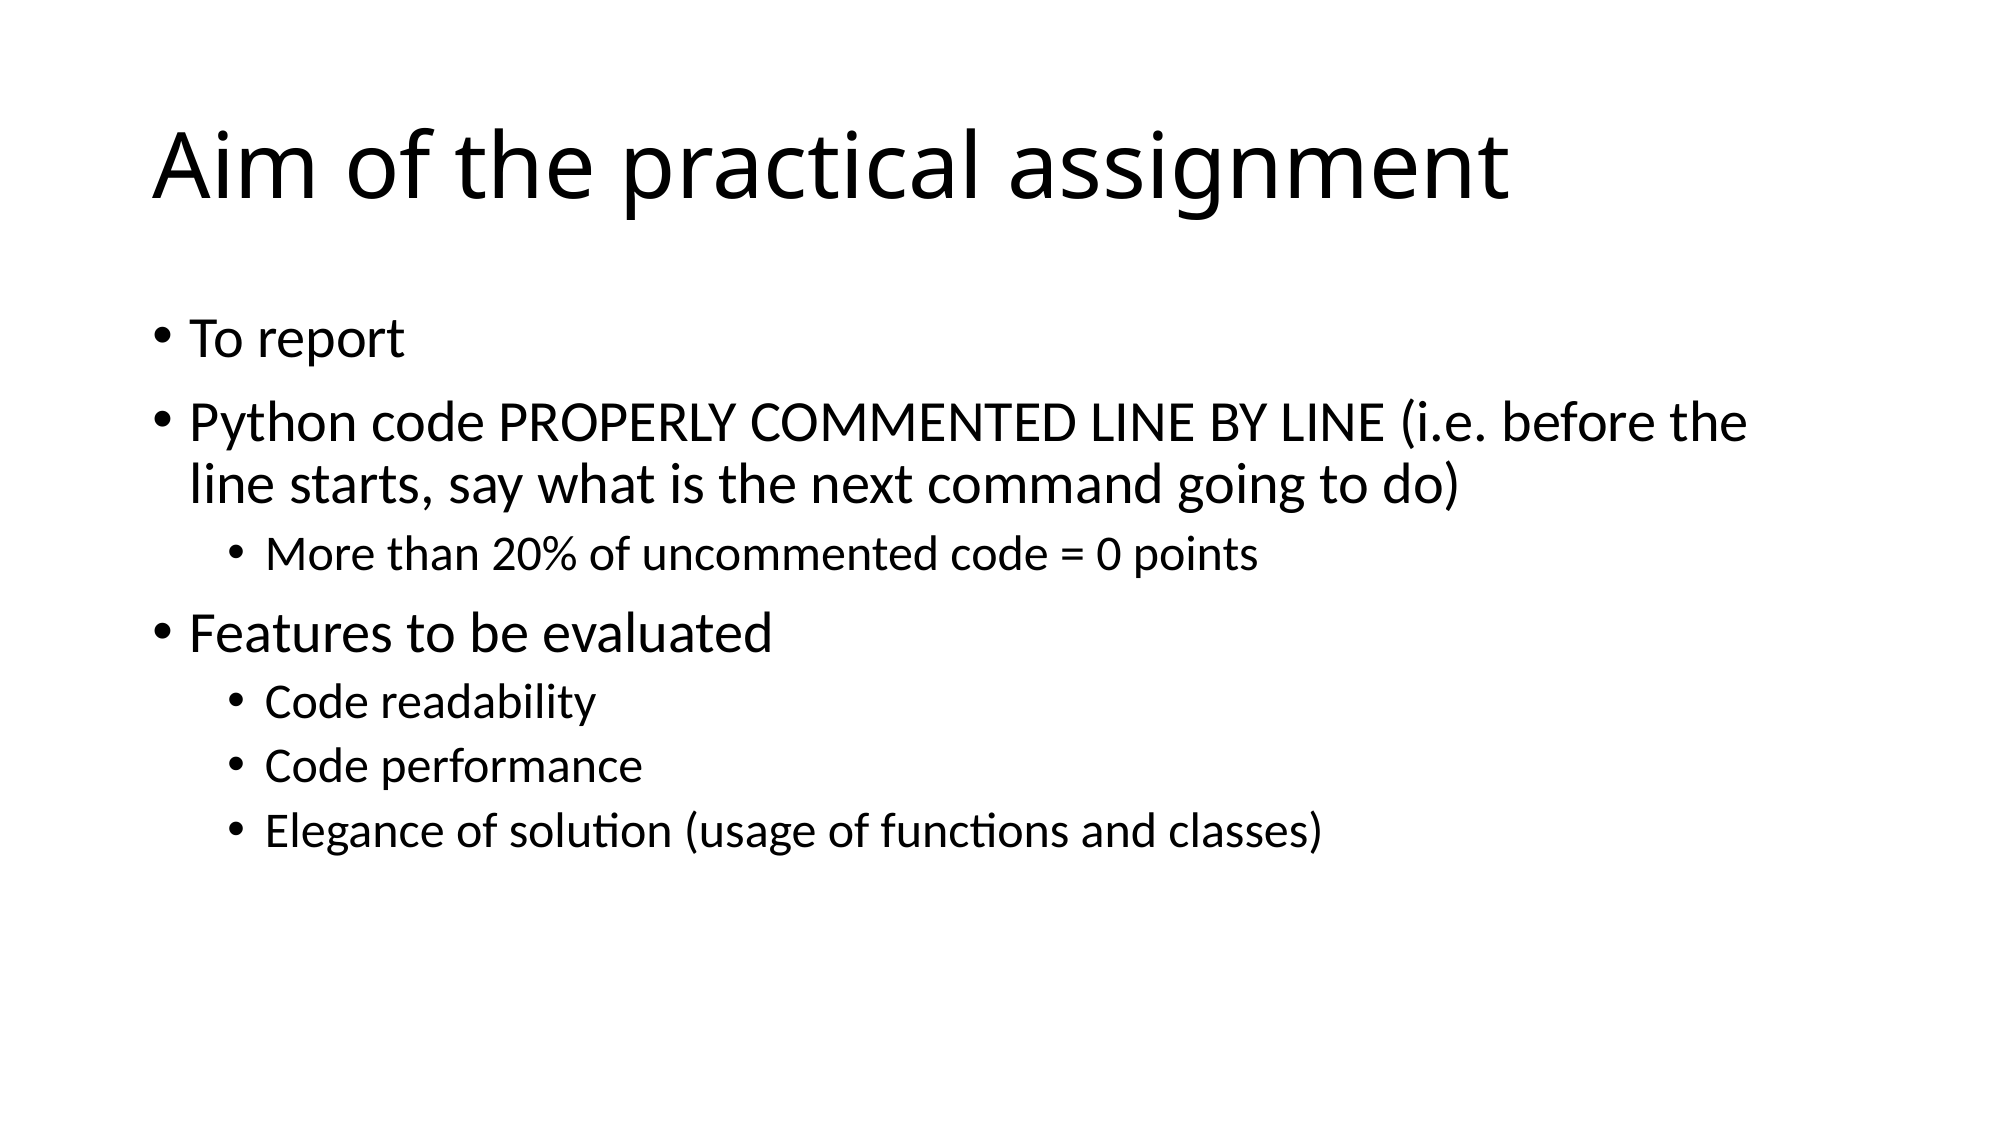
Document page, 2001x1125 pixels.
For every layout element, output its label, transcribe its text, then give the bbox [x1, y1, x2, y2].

list To report Python code PROPERLY COMMENTED LINE BY LINE (i.e. before the line starts, say what is the next command going to do) More than 20% of uncommented code = 0 points Features to be evaluated Code readability Code performance Elegance of solution (usage of functions and classes) [137, 299, 1863, 1014]
title Aim of the practical assignment [137, 59, 1863, 278]
